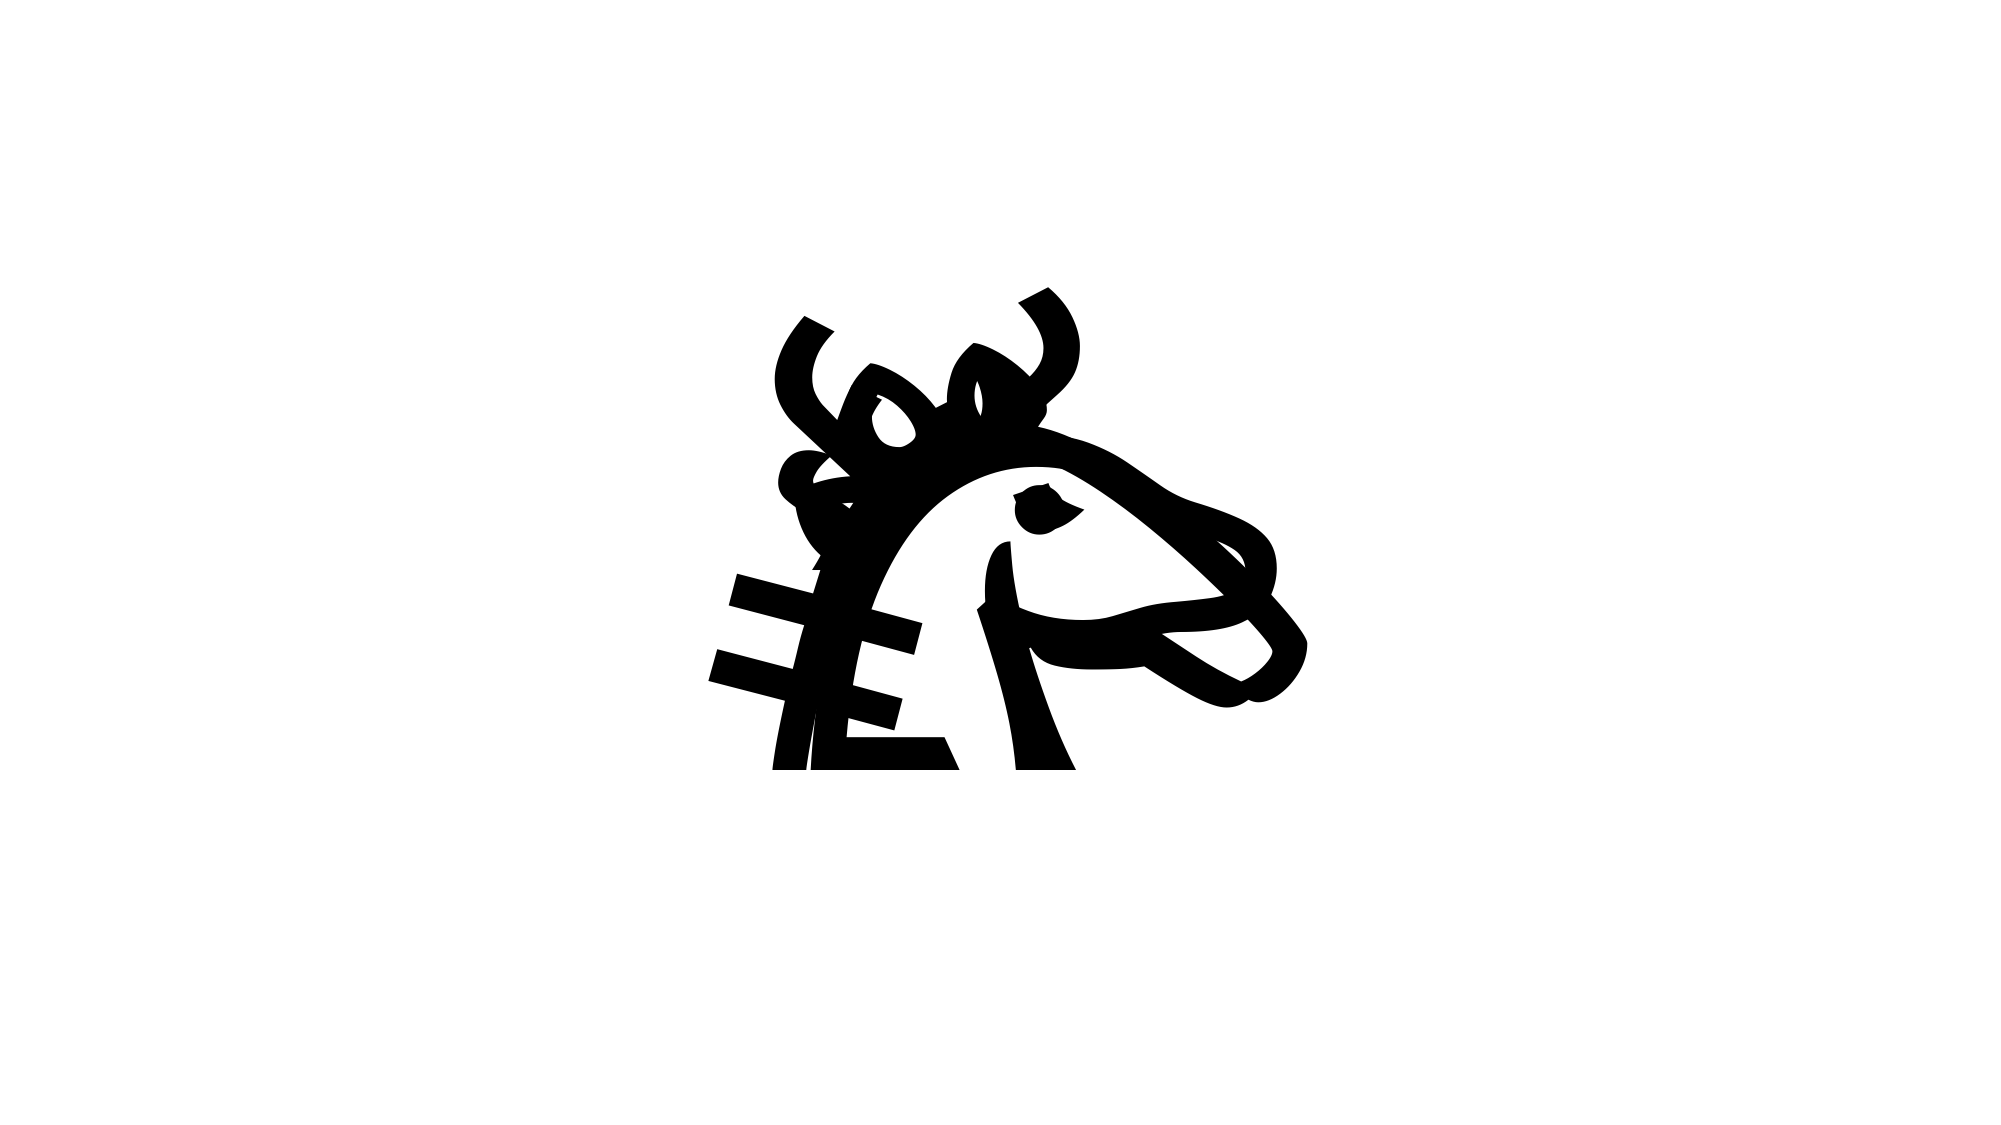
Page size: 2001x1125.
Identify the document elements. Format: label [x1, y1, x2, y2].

text_box [656, 239, 1344, 886]
